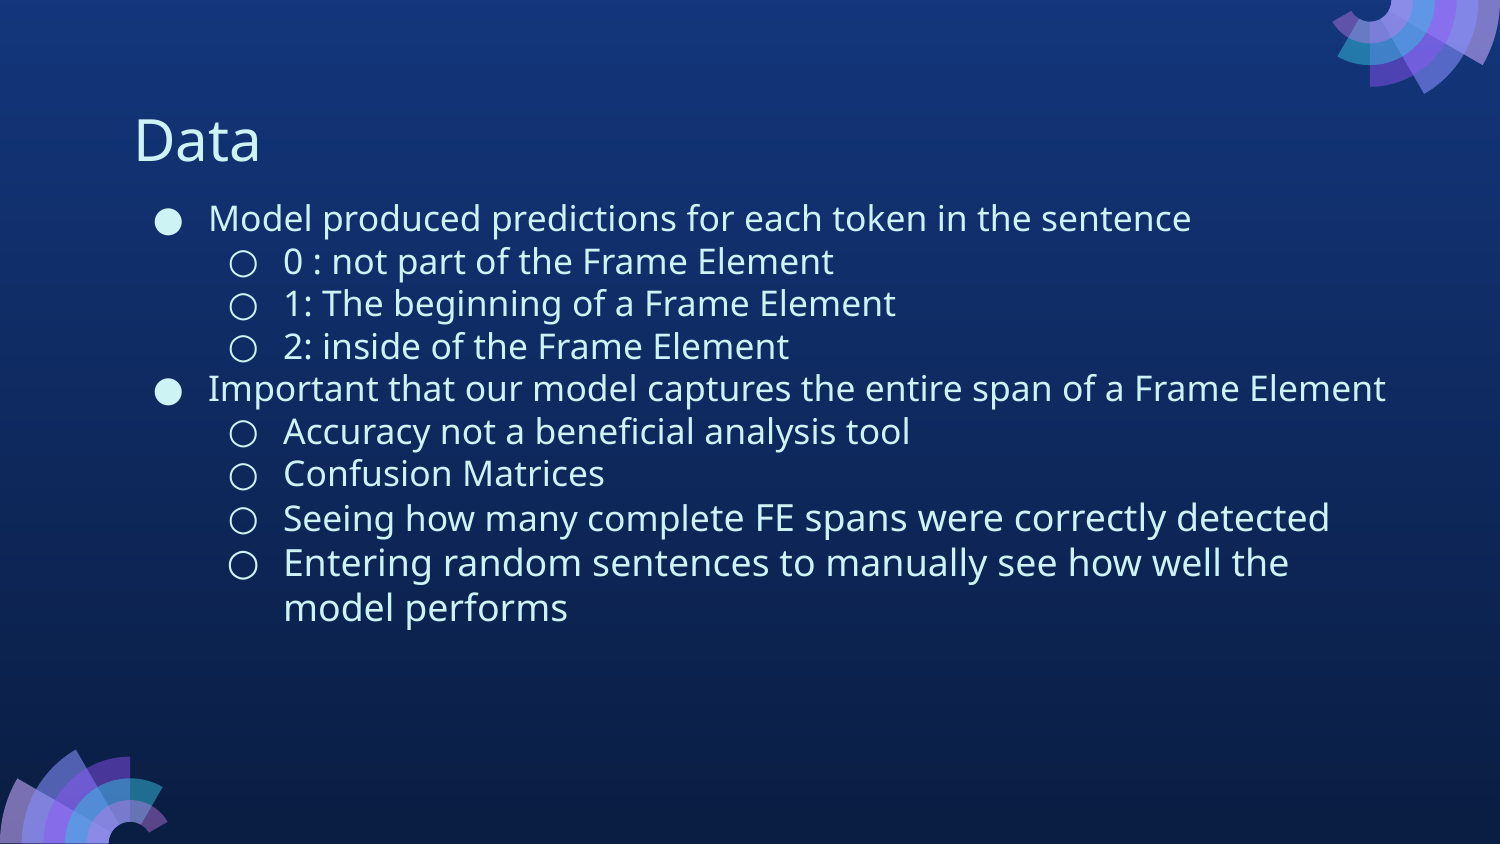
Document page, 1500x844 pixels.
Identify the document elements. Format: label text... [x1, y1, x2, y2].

title Data [118, 88, 1382, 181]
list Model produced predictions for each token in the sentence 0 : not part of the Frame Element 1: The beginning of a Frame Element 2: inside of the Frame Element Important that our model captures the entire span of a Frame Element Accuracy not a beneficial analysis tool Confusion Matrices Seeing how many complete FE spans were correctly detected Entering random sentences to manually see how well the model performs [118, 181, 1413, 697]
